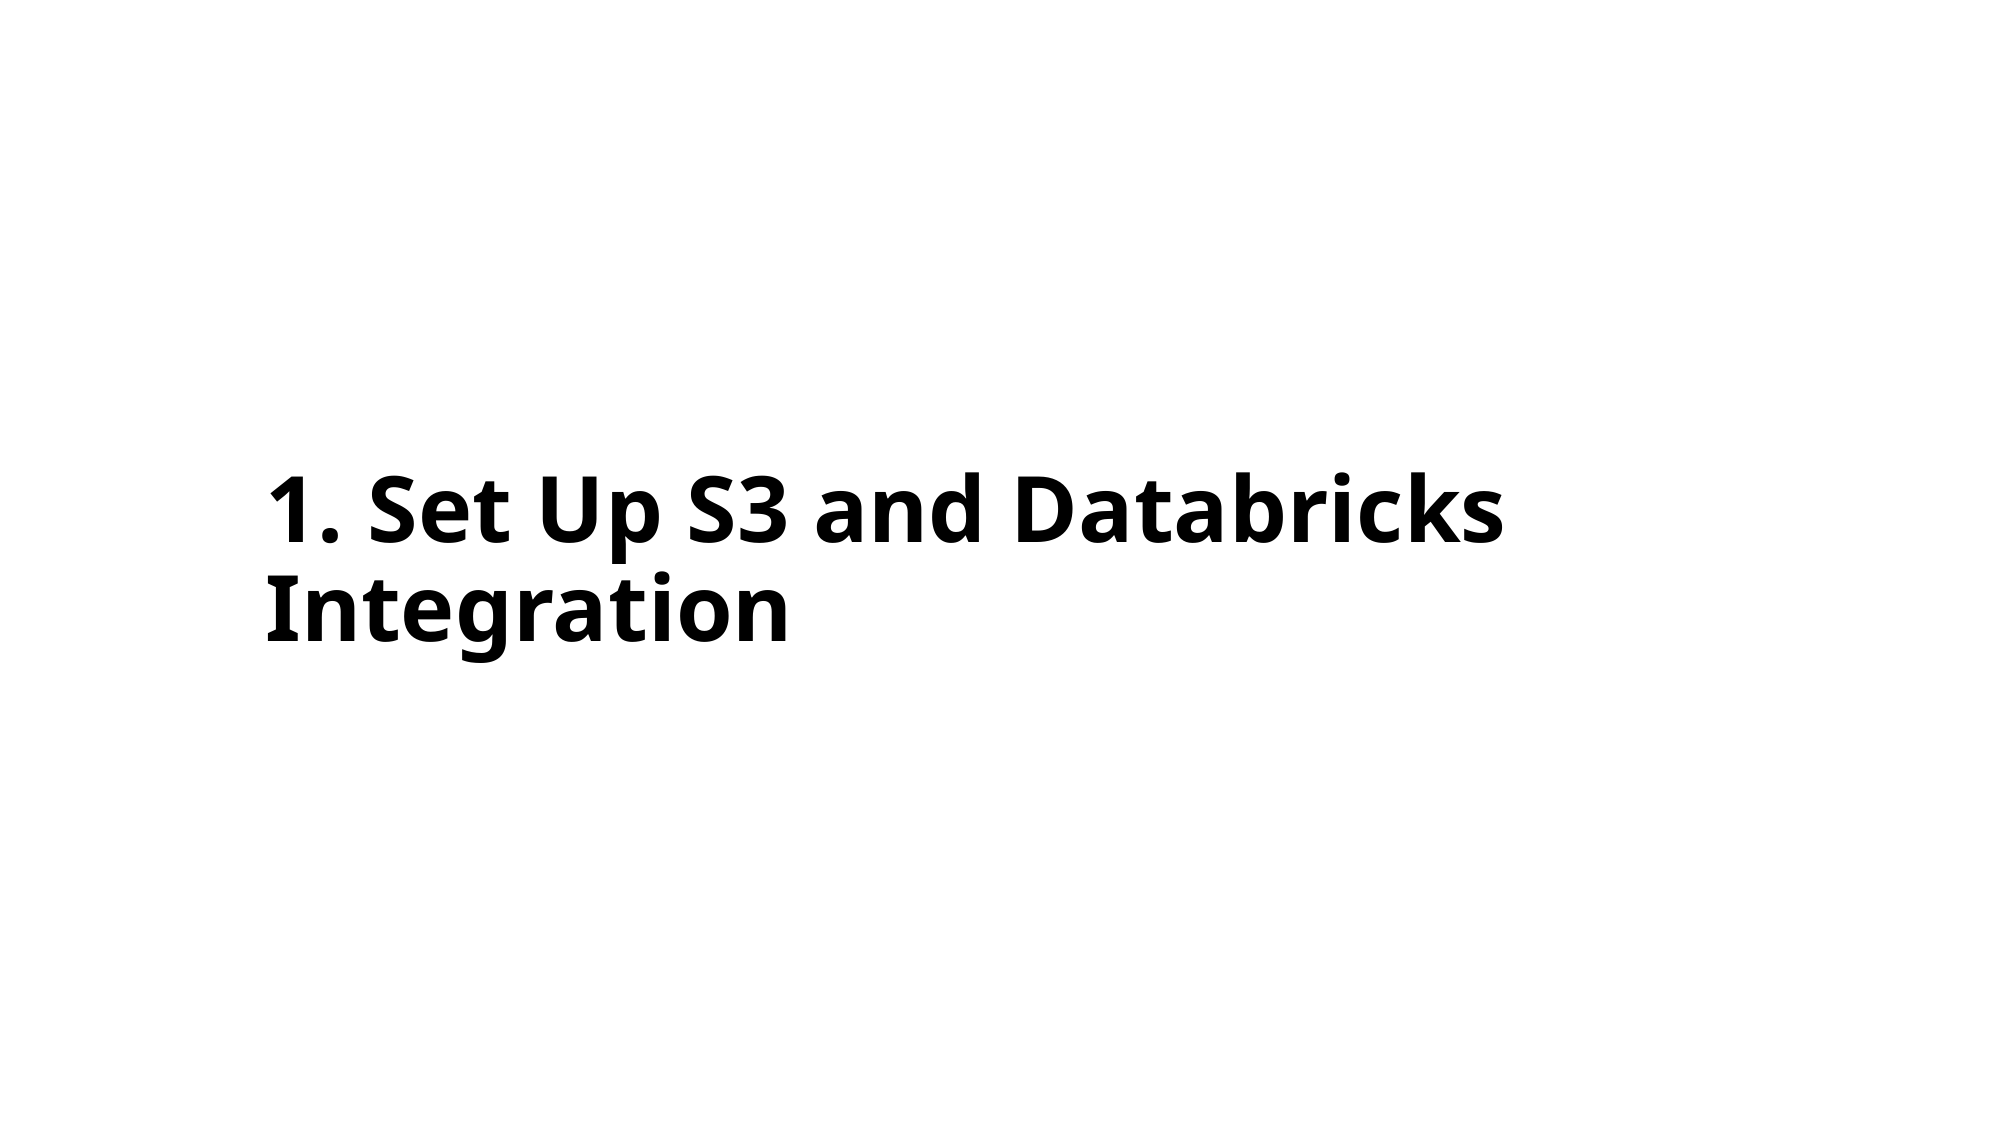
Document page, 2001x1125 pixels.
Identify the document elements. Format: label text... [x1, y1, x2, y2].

title 1. Set Up S3 and Databricks Integration [250, 453, 1976, 672]
